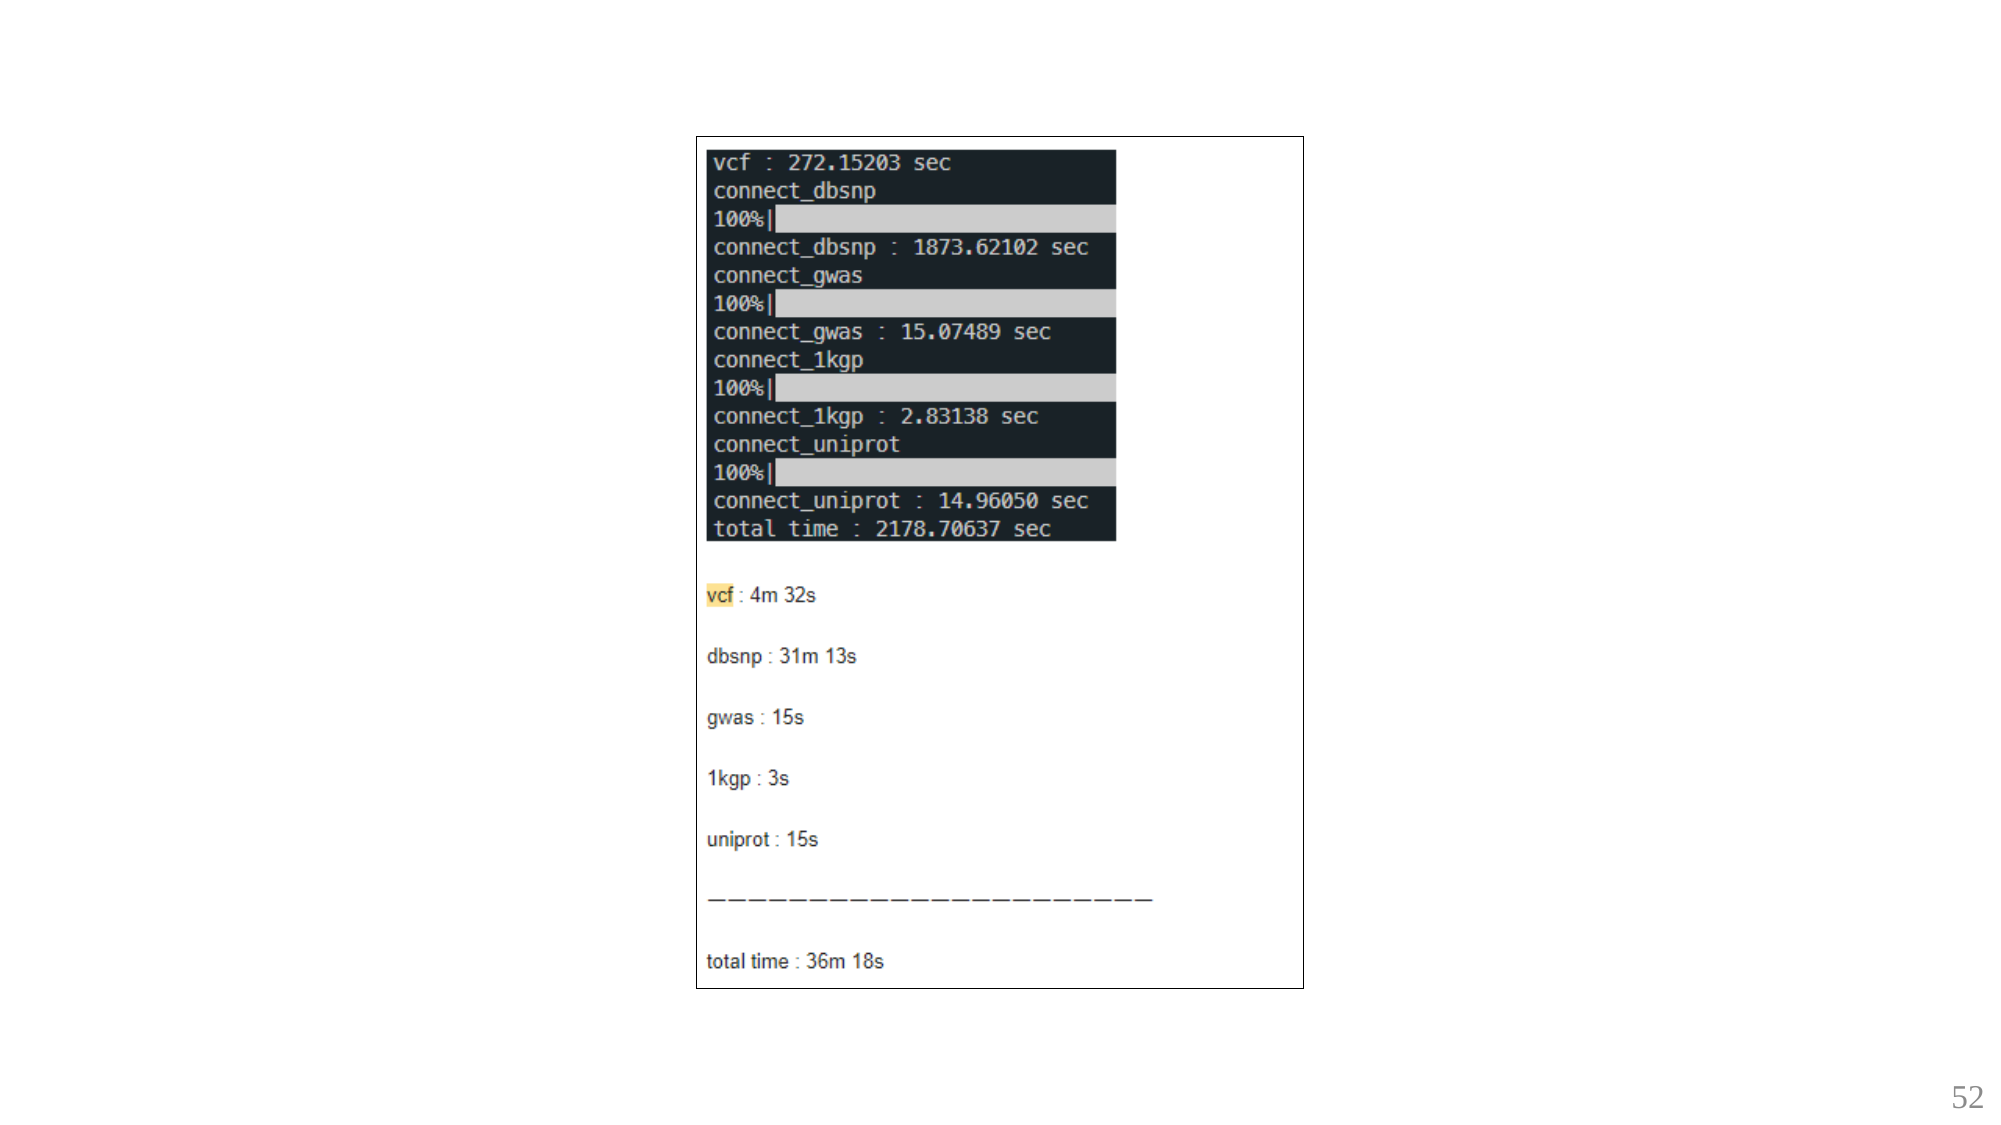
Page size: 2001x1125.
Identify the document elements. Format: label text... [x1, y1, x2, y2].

slide_number 52 [1550, 1065, 2000, 1125]
picture [695, 136, 1304, 989]
